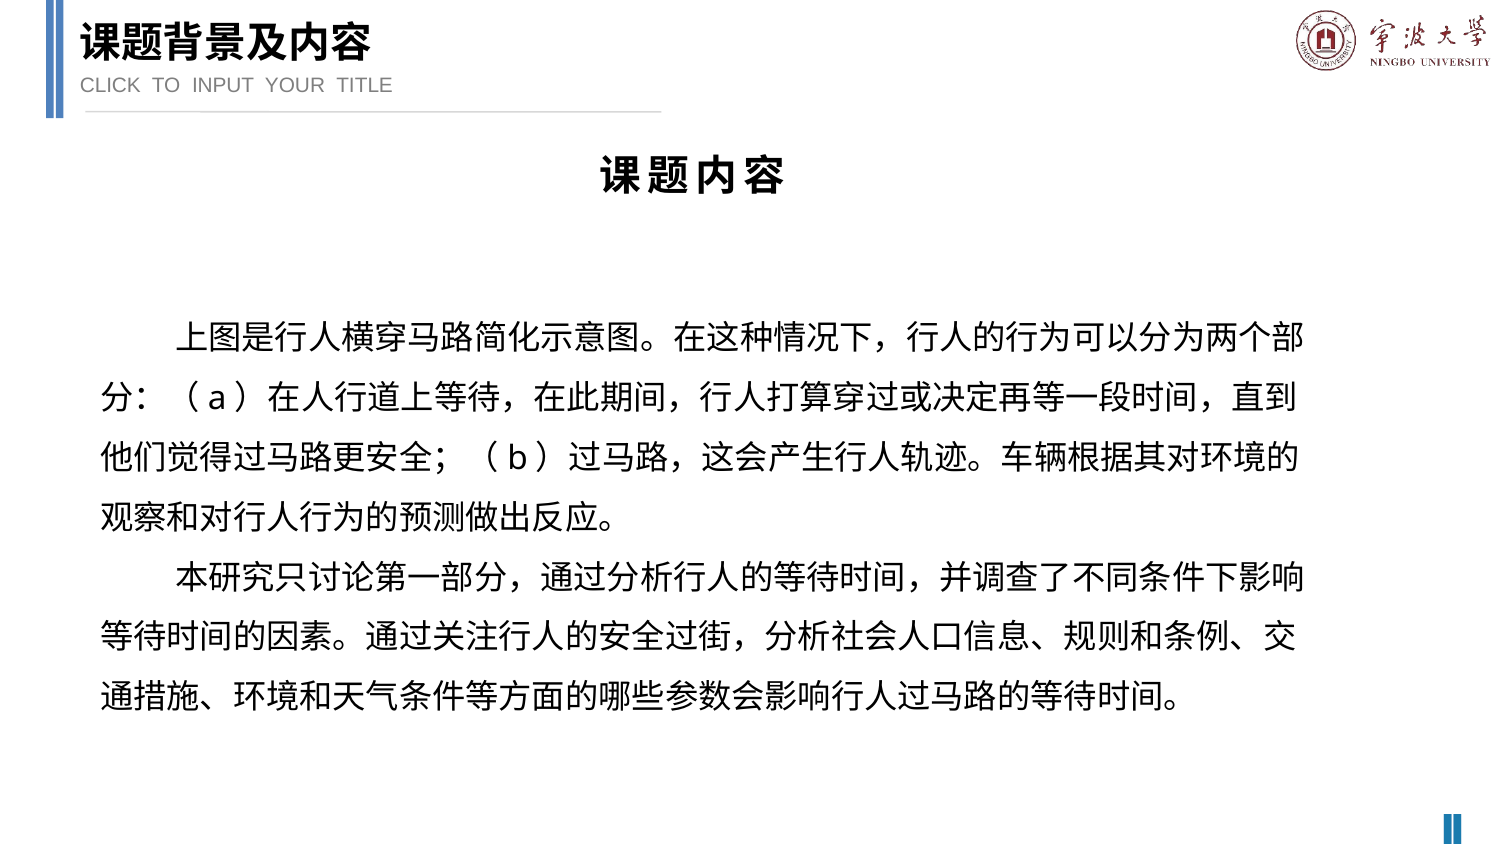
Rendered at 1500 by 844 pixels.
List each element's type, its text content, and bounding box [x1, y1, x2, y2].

text_box 上图是行人横穿马路简化示意图。在这种情况下，行人的行为可以分为两个部分：（a）在人行道上等待，在此期间，行人打算穿过或决定再等一段时间，直到他们觉得过马路更安全；（b）过马路，这会产生行人轨迹。车辆根据其对环境的观察和对行人行为的预测做出反应。 本研究只讨论第一部分，通过分析行人的等待时间，并调查了不同条件下影响等待时间的因素。通过关注行人的安全过街，分析社会人口信息、规则和条例、交通措施、环境和天气条件等方面的哪些参数会影响行人过马路的等待时间。 [85, 259, 1341, 813]
text_box 课题内容 [192, 141, 1193, 206]
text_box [1443, 814, 1462, 844]
list CLICK TO INPUT YOUR TITLE [65, 84, 538, 106]
list 课题背景及内容 [64, 8, 671, 84]
picture [1281, 0, 1500, 84]
